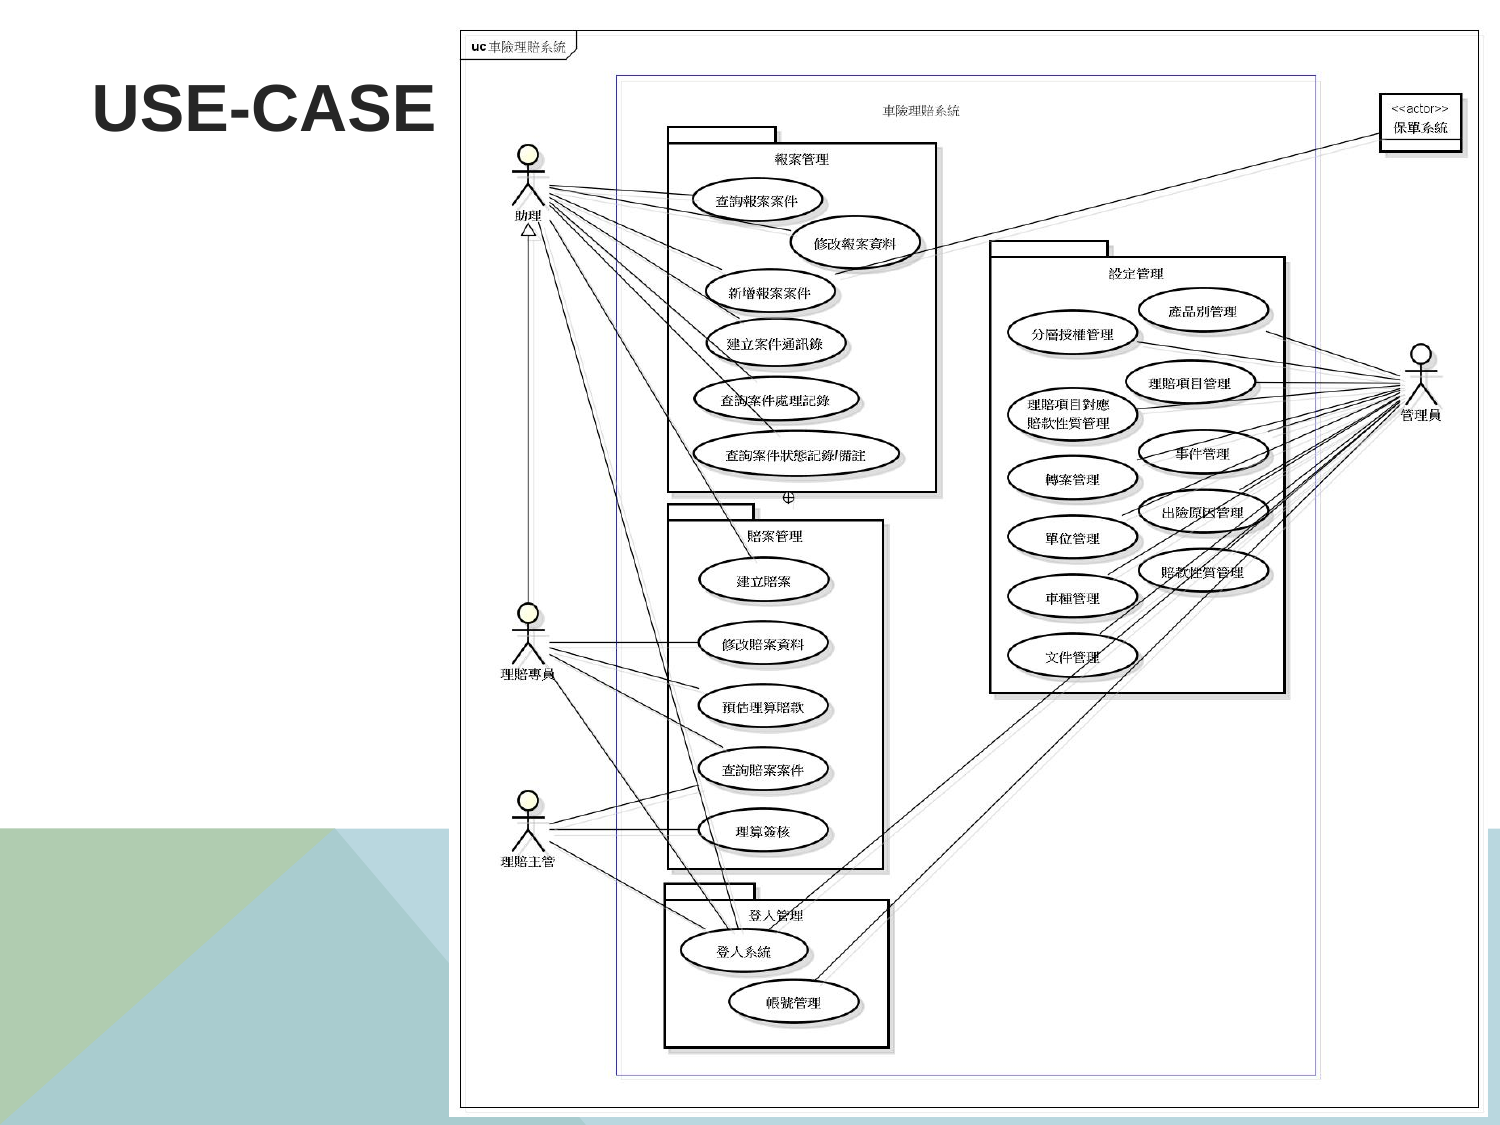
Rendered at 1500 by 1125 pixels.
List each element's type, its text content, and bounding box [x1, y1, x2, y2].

title Use-case [76, 60, 444, 150]
picture [449, 18, 1488, 1117]
